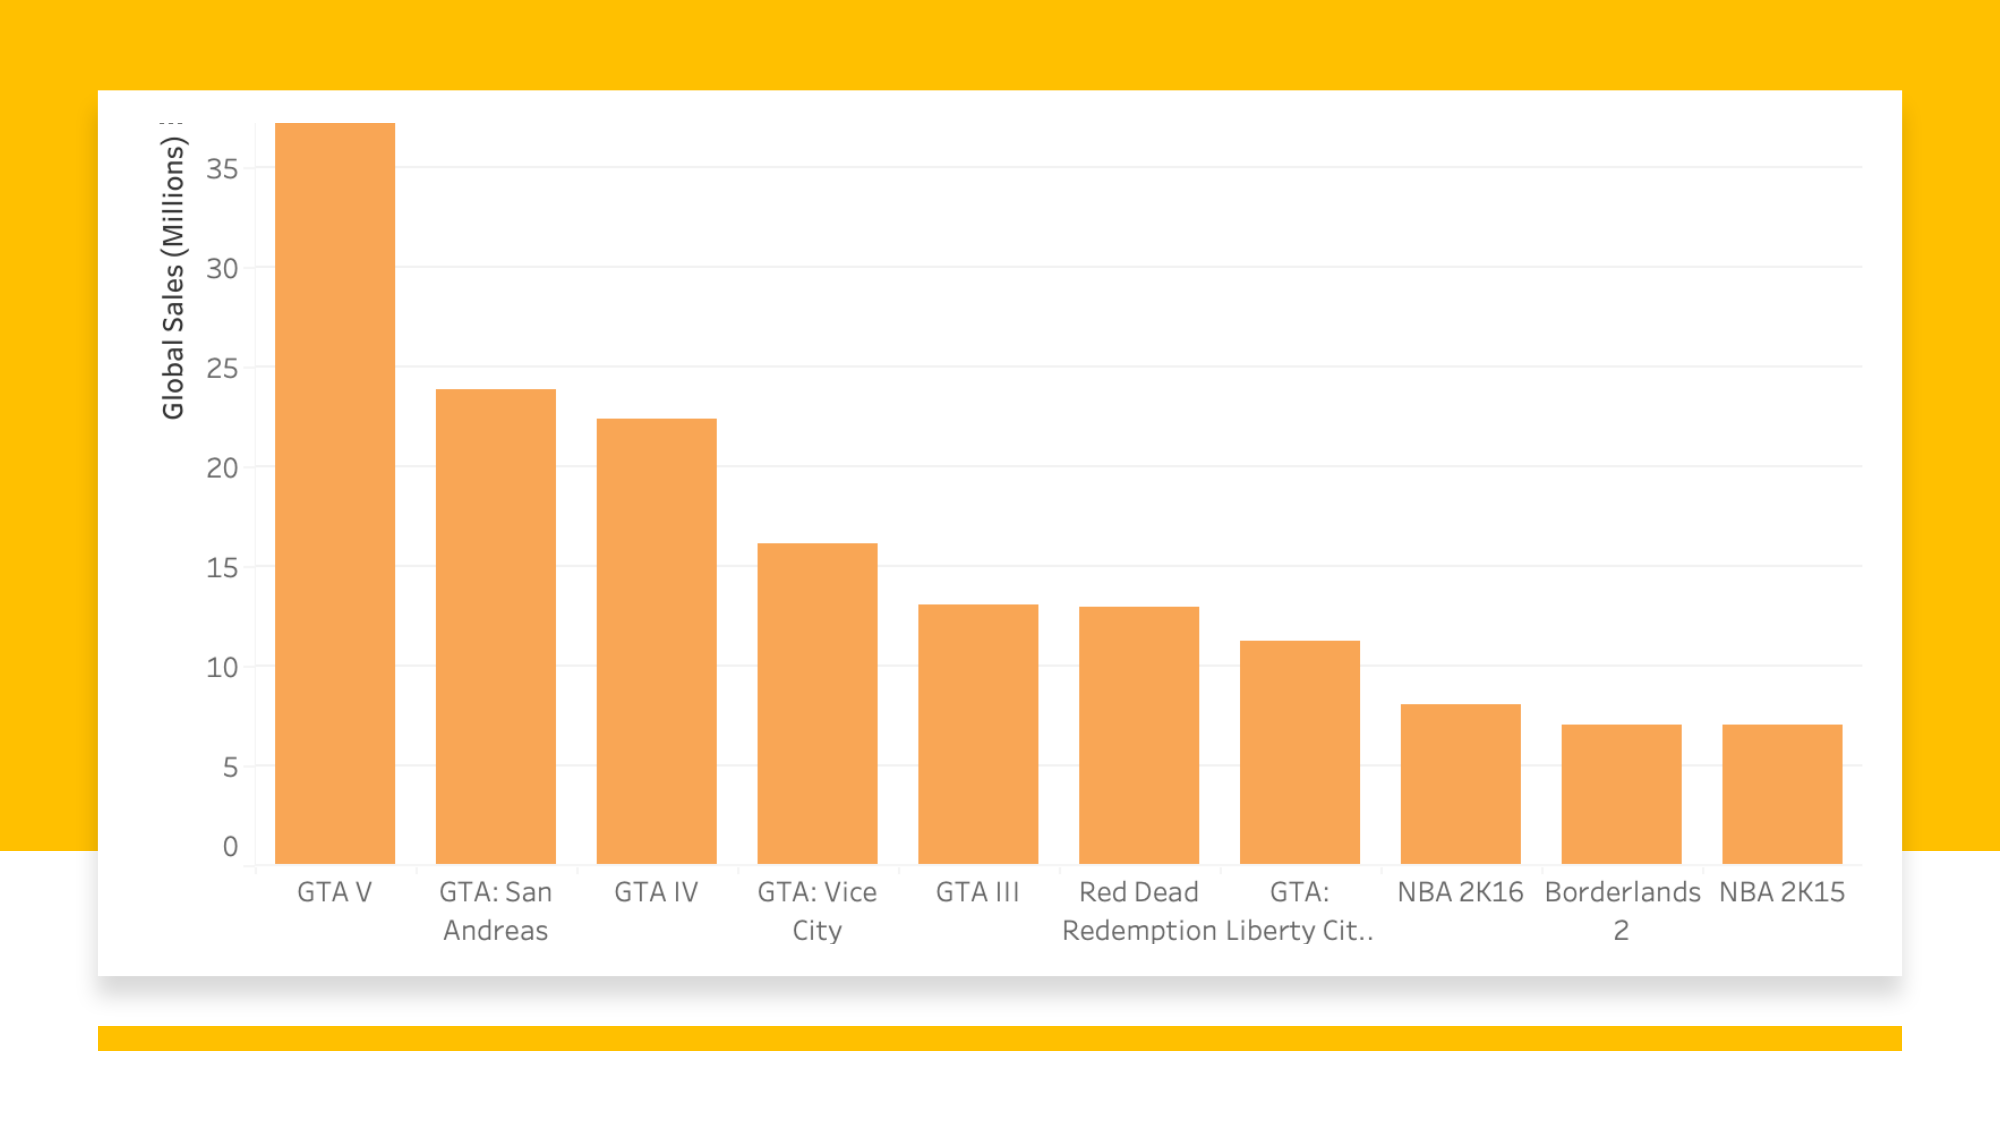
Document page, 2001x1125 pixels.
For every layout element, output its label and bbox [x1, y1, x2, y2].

text_box [97, 89, 1903, 977]
text_box [0, 0, 2000, 852]
text_box [0, 852, 2000, 1125]
picture [137, 123, 1863, 944]
